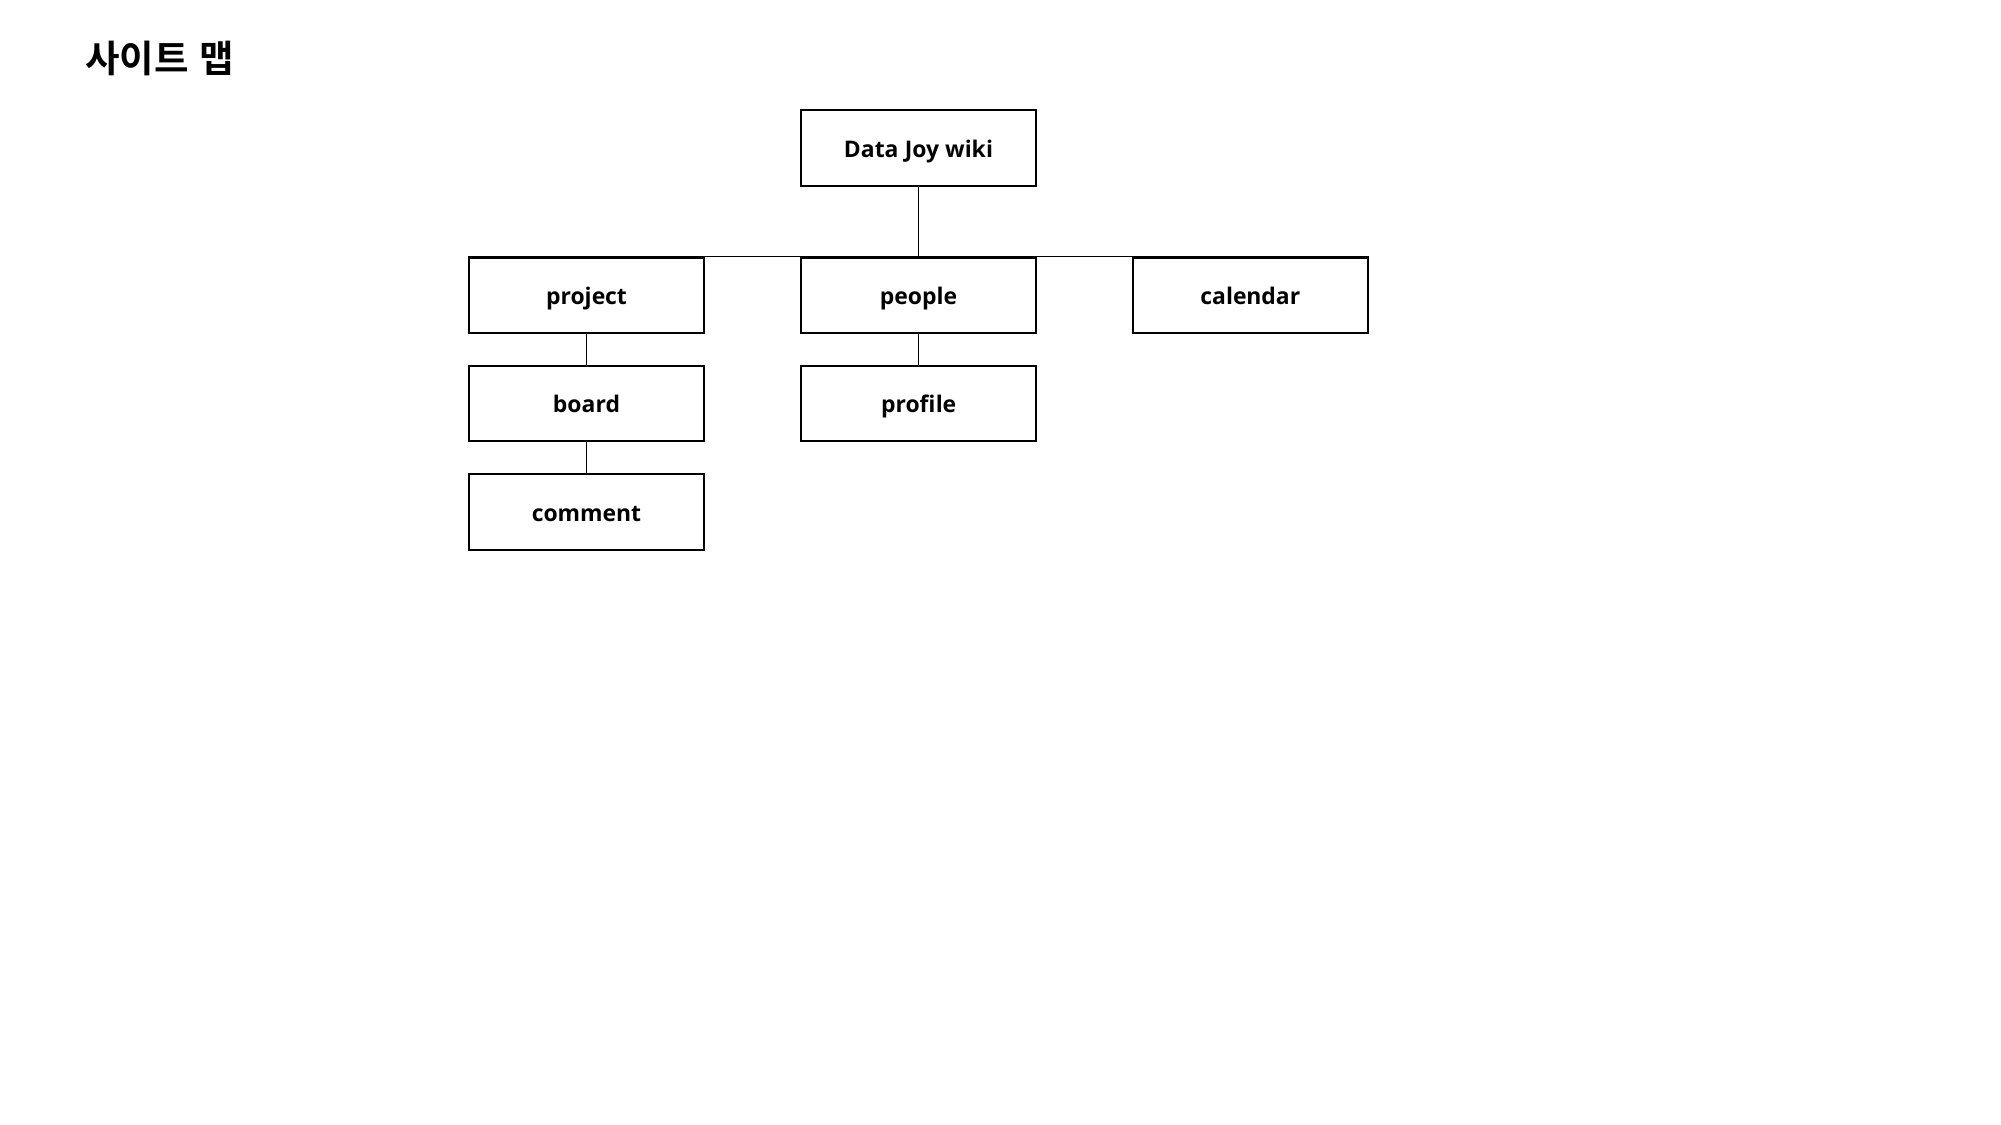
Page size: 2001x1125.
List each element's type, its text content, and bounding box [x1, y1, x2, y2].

text_box 사이트 맵 [70, 27, 249, 88]
text_box profile [800, 365, 918, 442]
text_box profile [921, 365, 1037, 442]
text_box calendar [1132, 256, 1369, 334]
text_box board [468, 365, 705, 442]
text_box comment [468, 473, 705, 551]
text_box Data Joy wiki [921, 109, 1037, 187]
text_box people [921, 257, 1037, 334]
text_box project [468, 256, 705, 334]
text_box Data Joy wiki [800, 109, 918, 187]
text_box people [800, 257, 918, 334]
